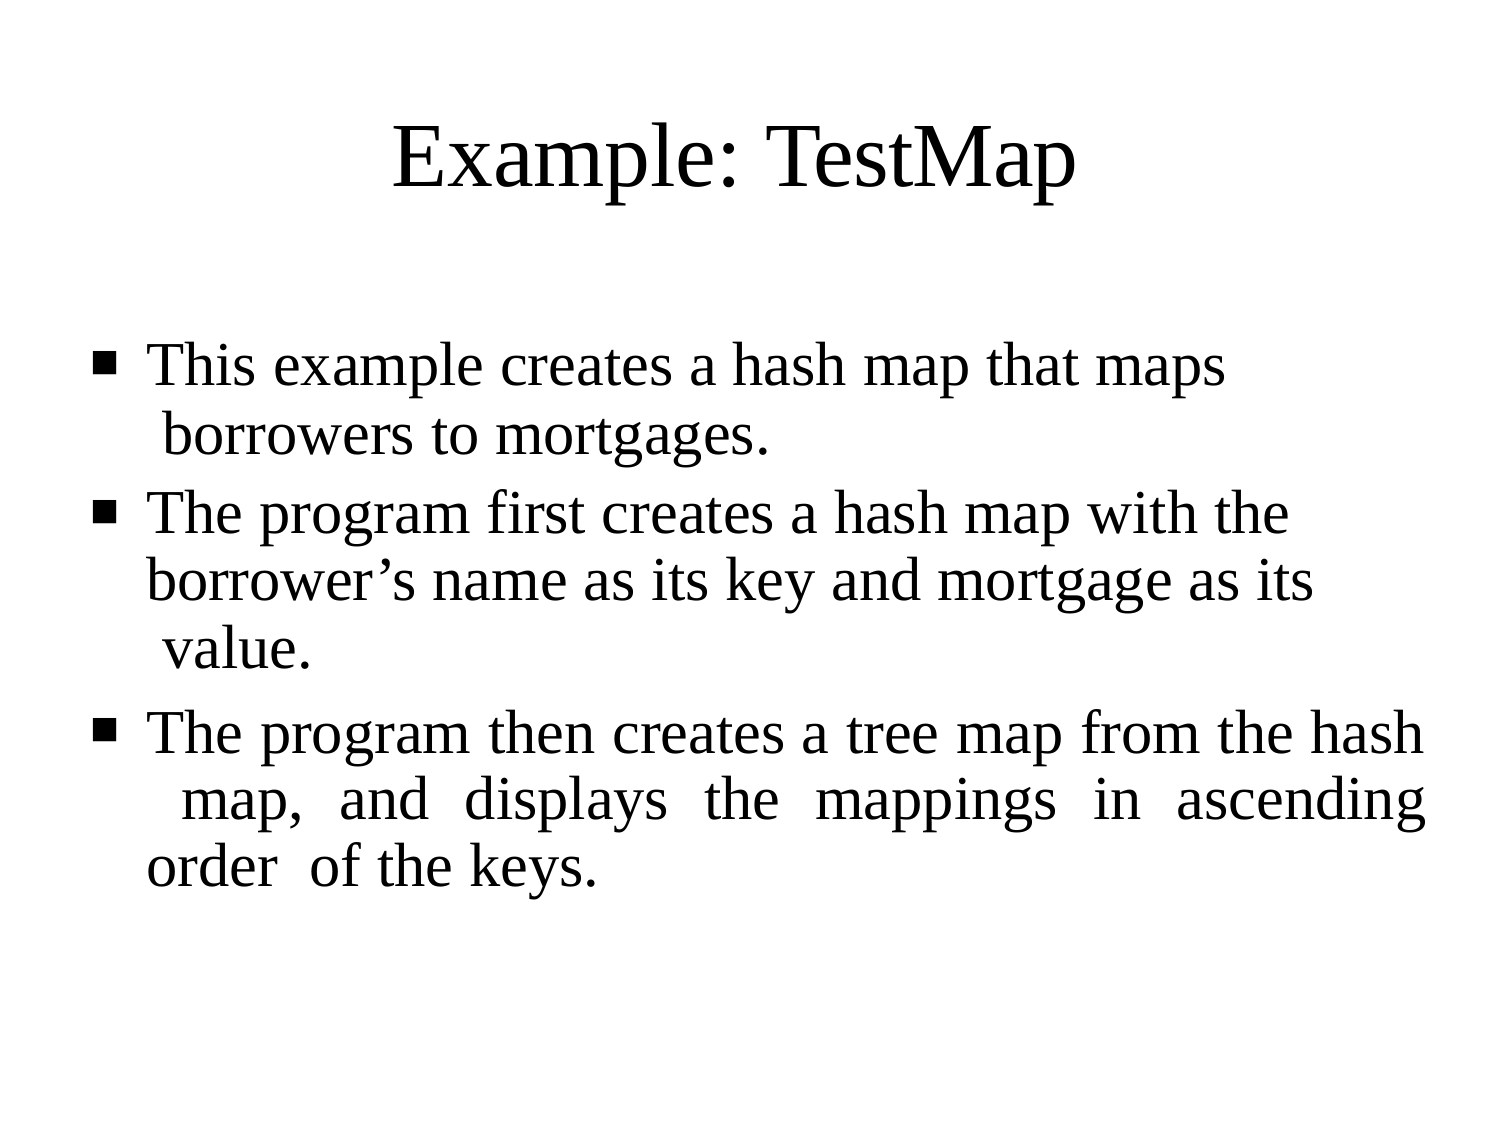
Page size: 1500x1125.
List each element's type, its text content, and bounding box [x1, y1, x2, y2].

text_box This example creates a hash map that maps borrowers to mortgages. The program first creates a hash map with the borrower’s name as its key and mortgage as its value. The program then creates a tree map from the hash map, and displays the mappings in ascending order of the keys. [87, 319, 1428, 899]
title Example: TestMap [389, 92, 1086, 283]
